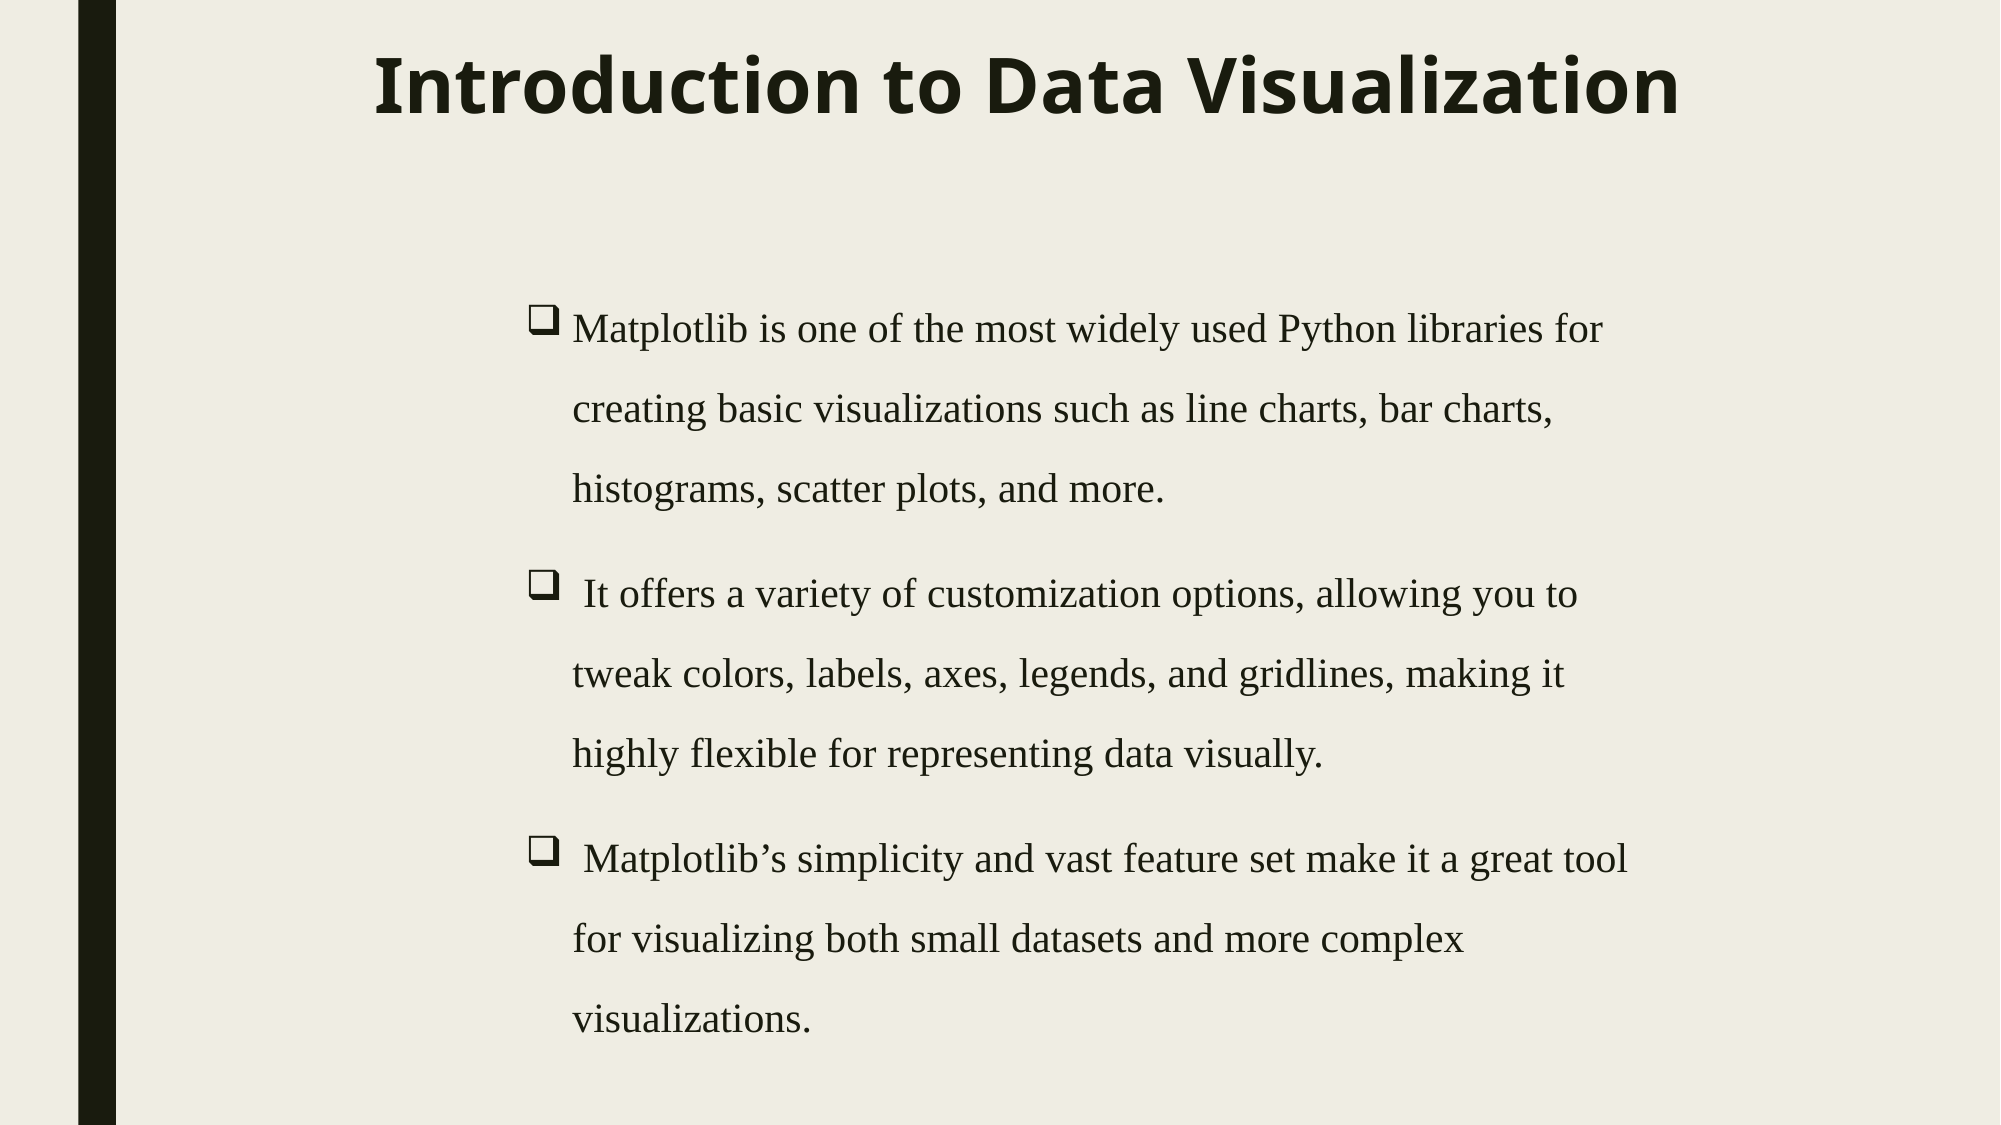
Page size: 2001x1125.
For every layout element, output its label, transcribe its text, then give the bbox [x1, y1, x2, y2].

list Matplotlib is one of the most widely used Python libraries for creating basic visualizations such as line charts, bar charts, histograms, scatter plots, and more. It offers a variety of customization options, allowing you to tweak colors, labels, axes, legends, and gridlines, making it highly flexible for representing data visually. Matplotlib’s simplicity and vast feature set make it a great tool for visualizing both small datasets and more complex visualizations. [447, 262, 1676, 1085]
title Introduction to Data Visualization [241, 40, 1817, 185]
